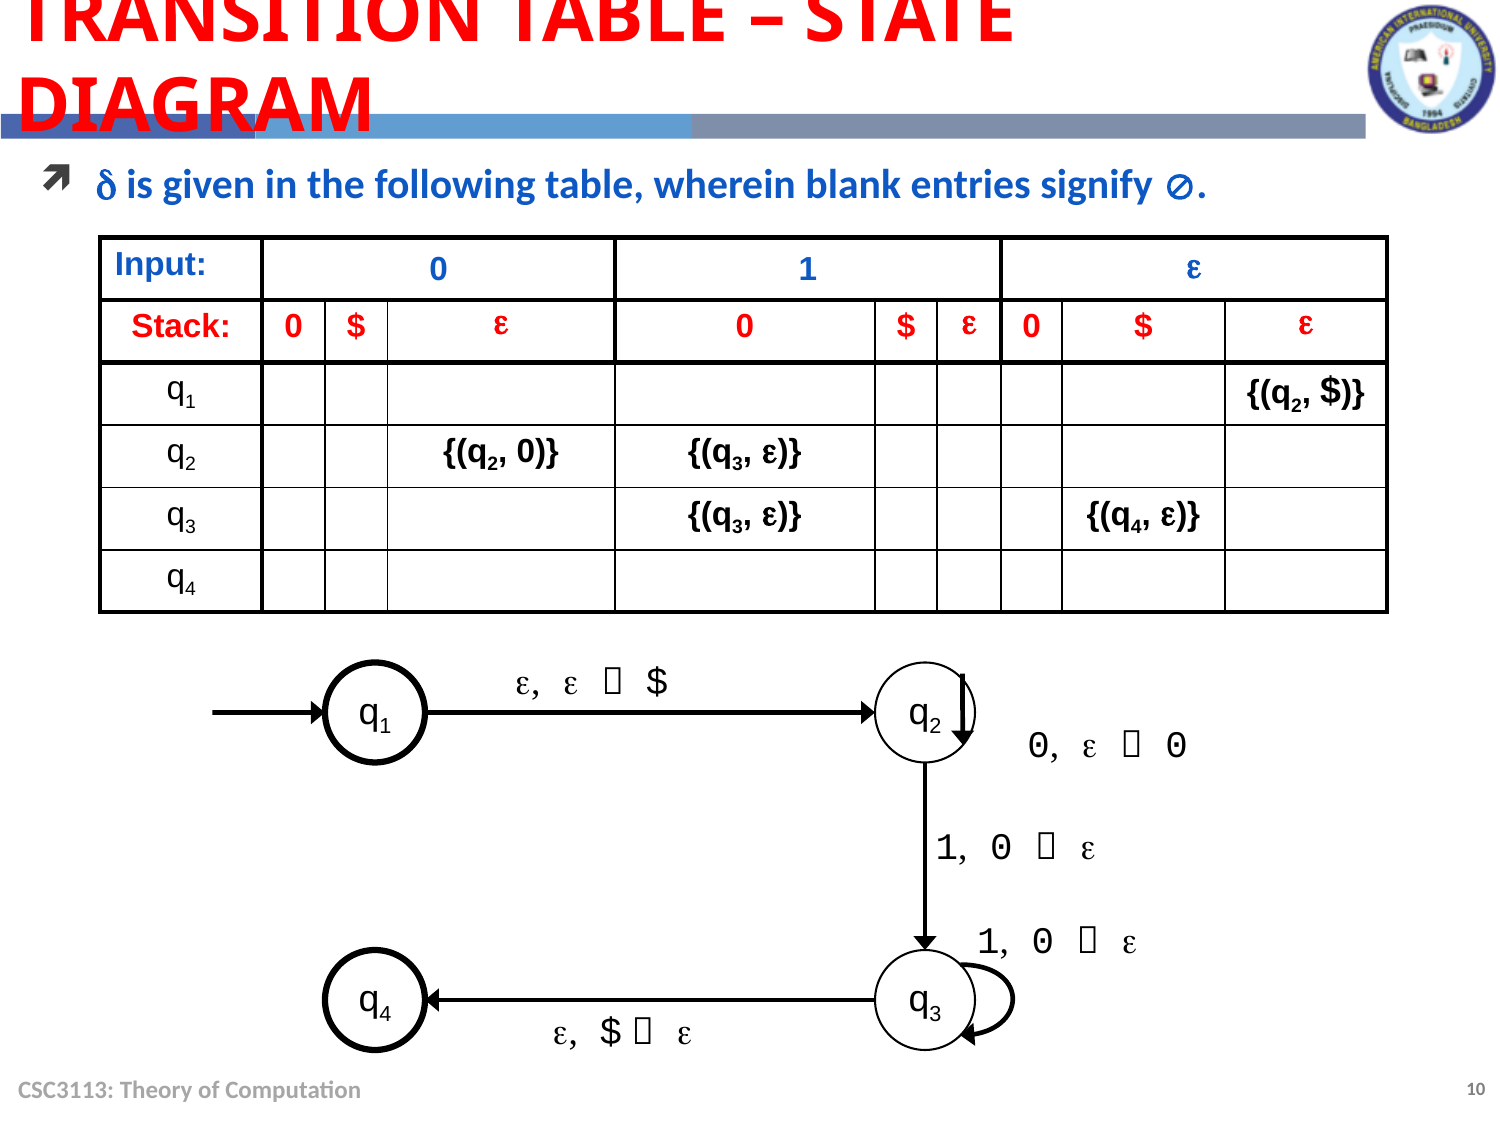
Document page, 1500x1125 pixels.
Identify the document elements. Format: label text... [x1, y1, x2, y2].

table_cell 0 [1003, 302, 1061, 360]
text_box 1, 0   [930, 814, 1134, 875]
text_box  is given in the following table, wherein blank entries signify . [24, 149, 1475, 238]
table_cell  [1226, 302, 1385, 360]
table_cell [264, 551, 324, 610]
text_box ,   $ [499, 649, 713, 709]
table_cell $ [1063, 302, 1224, 360]
table_cell q4 [102, 551, 260, 610]
table_cell {(q3, )} [616, 488, 874, 549]
table_cell [1226, 488, 1385, 549]
text_box q2 [966, 719, 975, 730]
table_header Input: [102, 240, 260, 298]
table_cell [938, 365, 1000, 424]
table_cell {(q2, $)} [1226, 365, 1385, 424]
table_cell [1063, 551, 1224, 610]
text_box , $   [537, 1012, 750, 1060]
picture [1365, 2, 1499, 137]
table_cell [326, 426, 387, 487]
table_cell [1063, 426, 1224, 487]
list Transition Table – State Diagram [0, 0, 1366, 114]
text_box q1 [325, 662, 425, 763]
table_cell q3 [102, 488, 260, 549]
text_box q2 [965, 682, 975, 706]
table_cell Stack: [102, 302, 260, 360]
table_cell [1063, 365, 1224, 424]
table_cell [616, 551, 874, 610]
table_cell [876, 488, 936, 549]
table_cell $ [326, 302, 387, 360]
table_cell [1226, 551, 1385, 610]
table_cell 0 [264, 302, 324, 360]
table_cell [938, 551, 1000, 610]
table_cell [1226, 426, 1385, 487]
table_cell q1 [102, 365, 260, 424]
table_cell {(q4, )} [1063, 488, 1224, 549]
table_header 1 [617, 240, 999, 298]
table_cell  [938, 302, 999, 360]
table_cell [388, 488, 614, 549]
footer CSC3113: Theory of Computation [3, 1058, 1008, 1119]
text_box q2 [875, 662, 963, 763]
table_cell [264, 426, 324, 487]
text_box [212, 702, 325, 723]
table_cell {(q3, )} [616, 426, 874, 487]
text_box 1, 0   [962, 908, 1175, 968]
table_cell [1002, 365, 1061, 424]
table_cell [264, 488, 324, 549]
table_header 0 [264, 240, 613, 298]
table_cell [1002, 426, 1061, 487]
table_cell [1002, 551, 1061, 610]
table_cell [264, 365, 324, 424]
table_cell [326, 488, 387, 549]
table_cell q2 [102, 426, 260, 487]
table_cell 0 [617, 302, 874, 360]
table_cell $ [876, 302, 936, 360]
table_header  [1003, 240, 1385, 298]
text_box q4 [324, 950, 425, 1051]
table_cell  [388, 302, 613, 360]
table_cell [876, 426, 936, 487]
table_cell [388, 551, 614, 610]
text_box 0,   0 [1012, 712, 1225, 773]
table_cell [938, 488, 1000, 549]
text_box q3 [875, 950, 975, 1051]
table_cell [388, 365, 614, 424]
table_cell [876, 365, 936, 424]
table_cell [876, 551, 936, 610]
table_cell [1002, 488, 1061, 549]
table_cell [616, 365, 874, 424]
table_cell [326, 551, 387, 610]
table_cell [326, 365, 387, 424]
table_cell {(q2, 0)} [388, 426, 614, 487]
table_cell [938, 426, 1000, 487]
